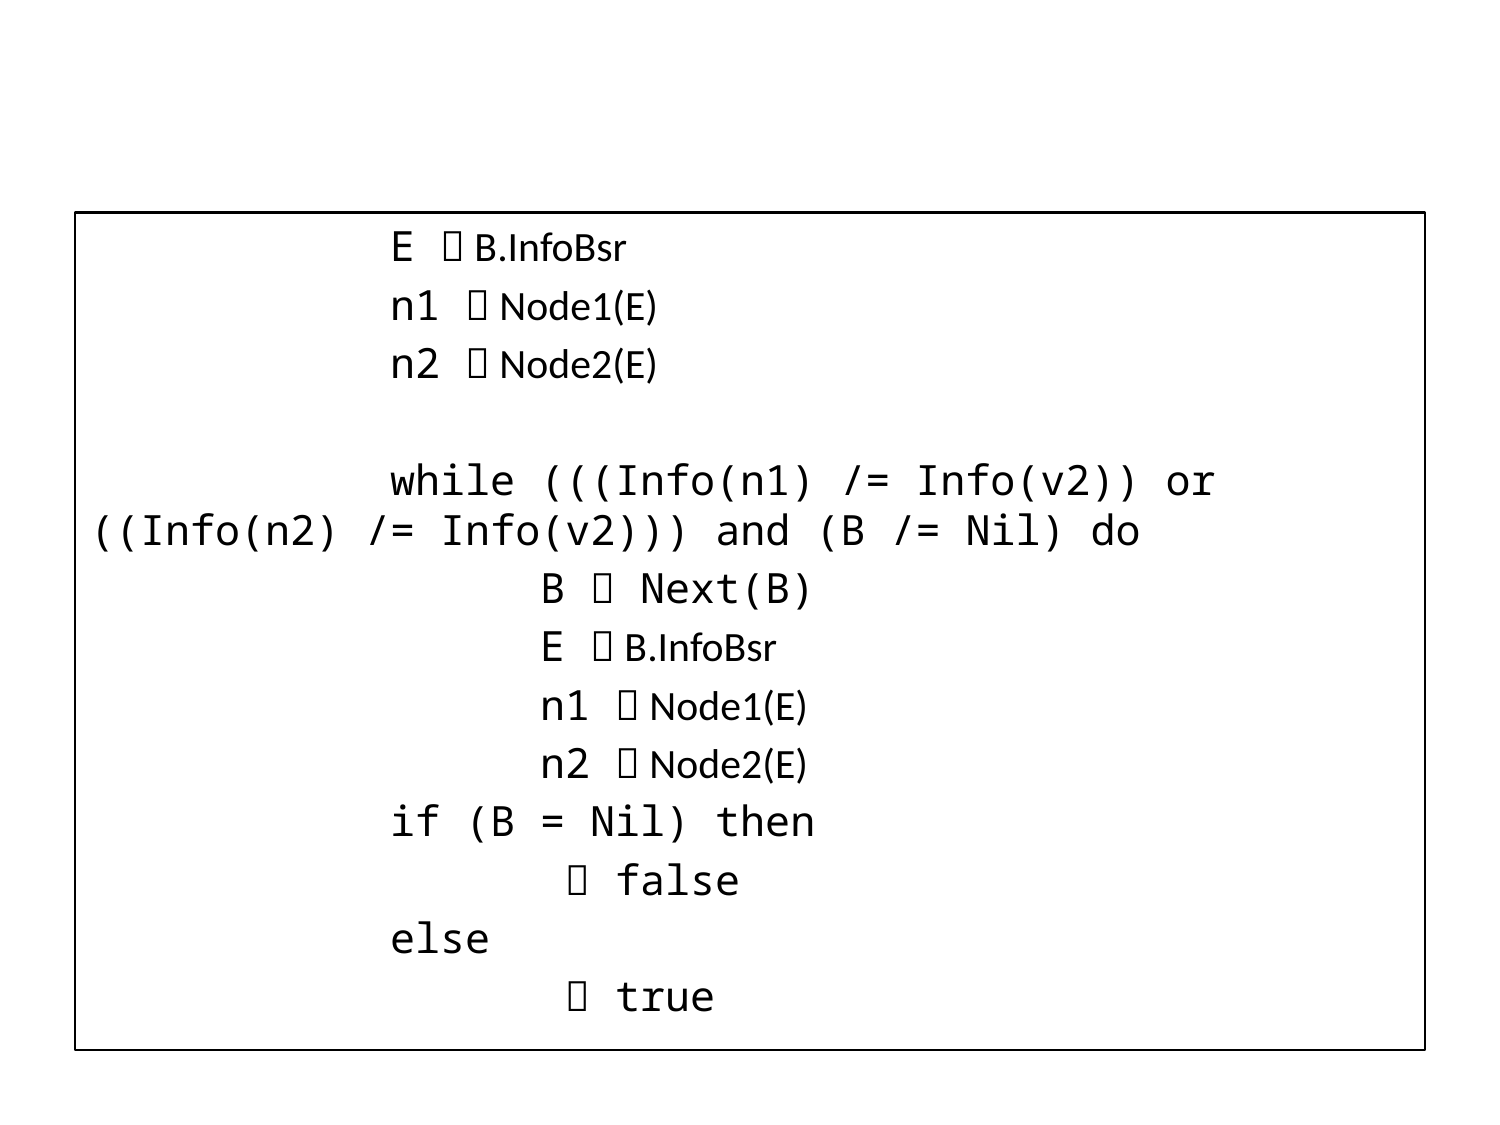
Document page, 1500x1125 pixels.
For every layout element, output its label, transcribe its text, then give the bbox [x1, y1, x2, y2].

list E  B.InfoBsr n1  Node1(E) n2  Node2(E) while (((Info(n1) /= Info(v2)) or ((Info(n2) /= Info(v2))) and (B /= Nil) do B  Next(B) E  B.InfoBsr n1  Node1(E) n2  Node2(E) if (B = Nil) then  false else  true [75, 212, 1425, 1050]
